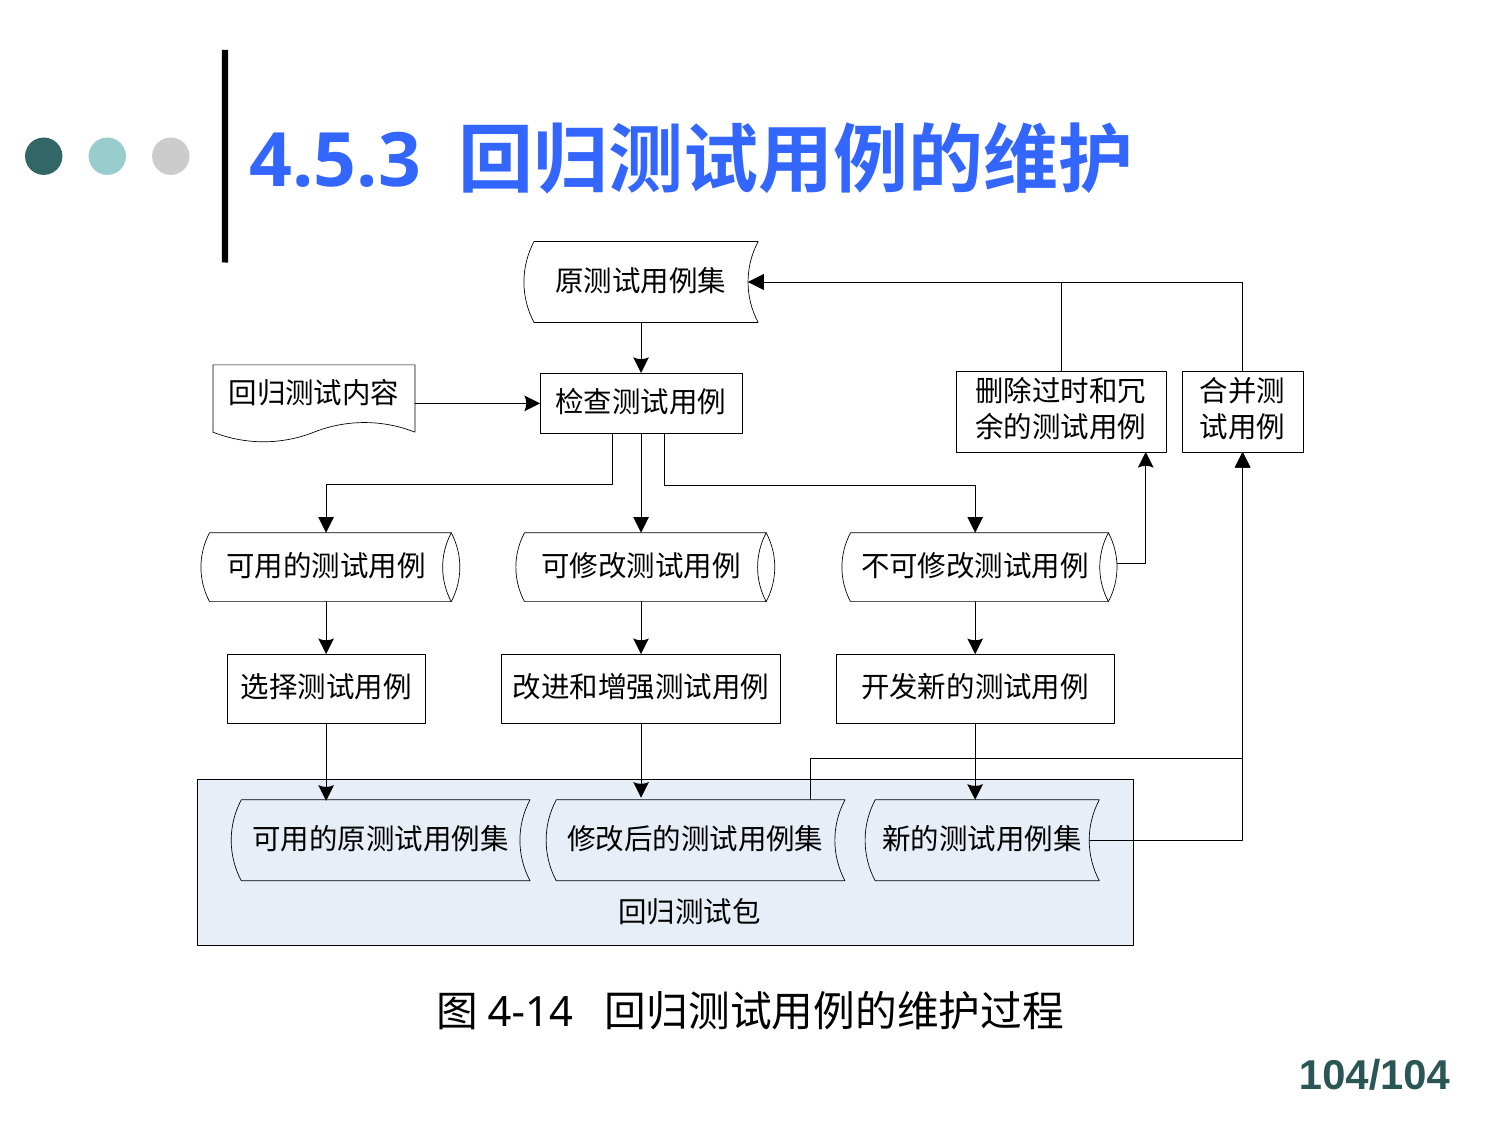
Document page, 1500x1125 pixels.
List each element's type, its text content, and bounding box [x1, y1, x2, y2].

title 4.5.3 回归测试用例的维护 [234, 63, 1266, 201]
text_box 图4-14 回归测试用例的维护过程 [34, 201, 1466, 1043]
text_box 104/104 [1283, 1040, 1484, 1116]
picture [192, 237, 1308, 951]
